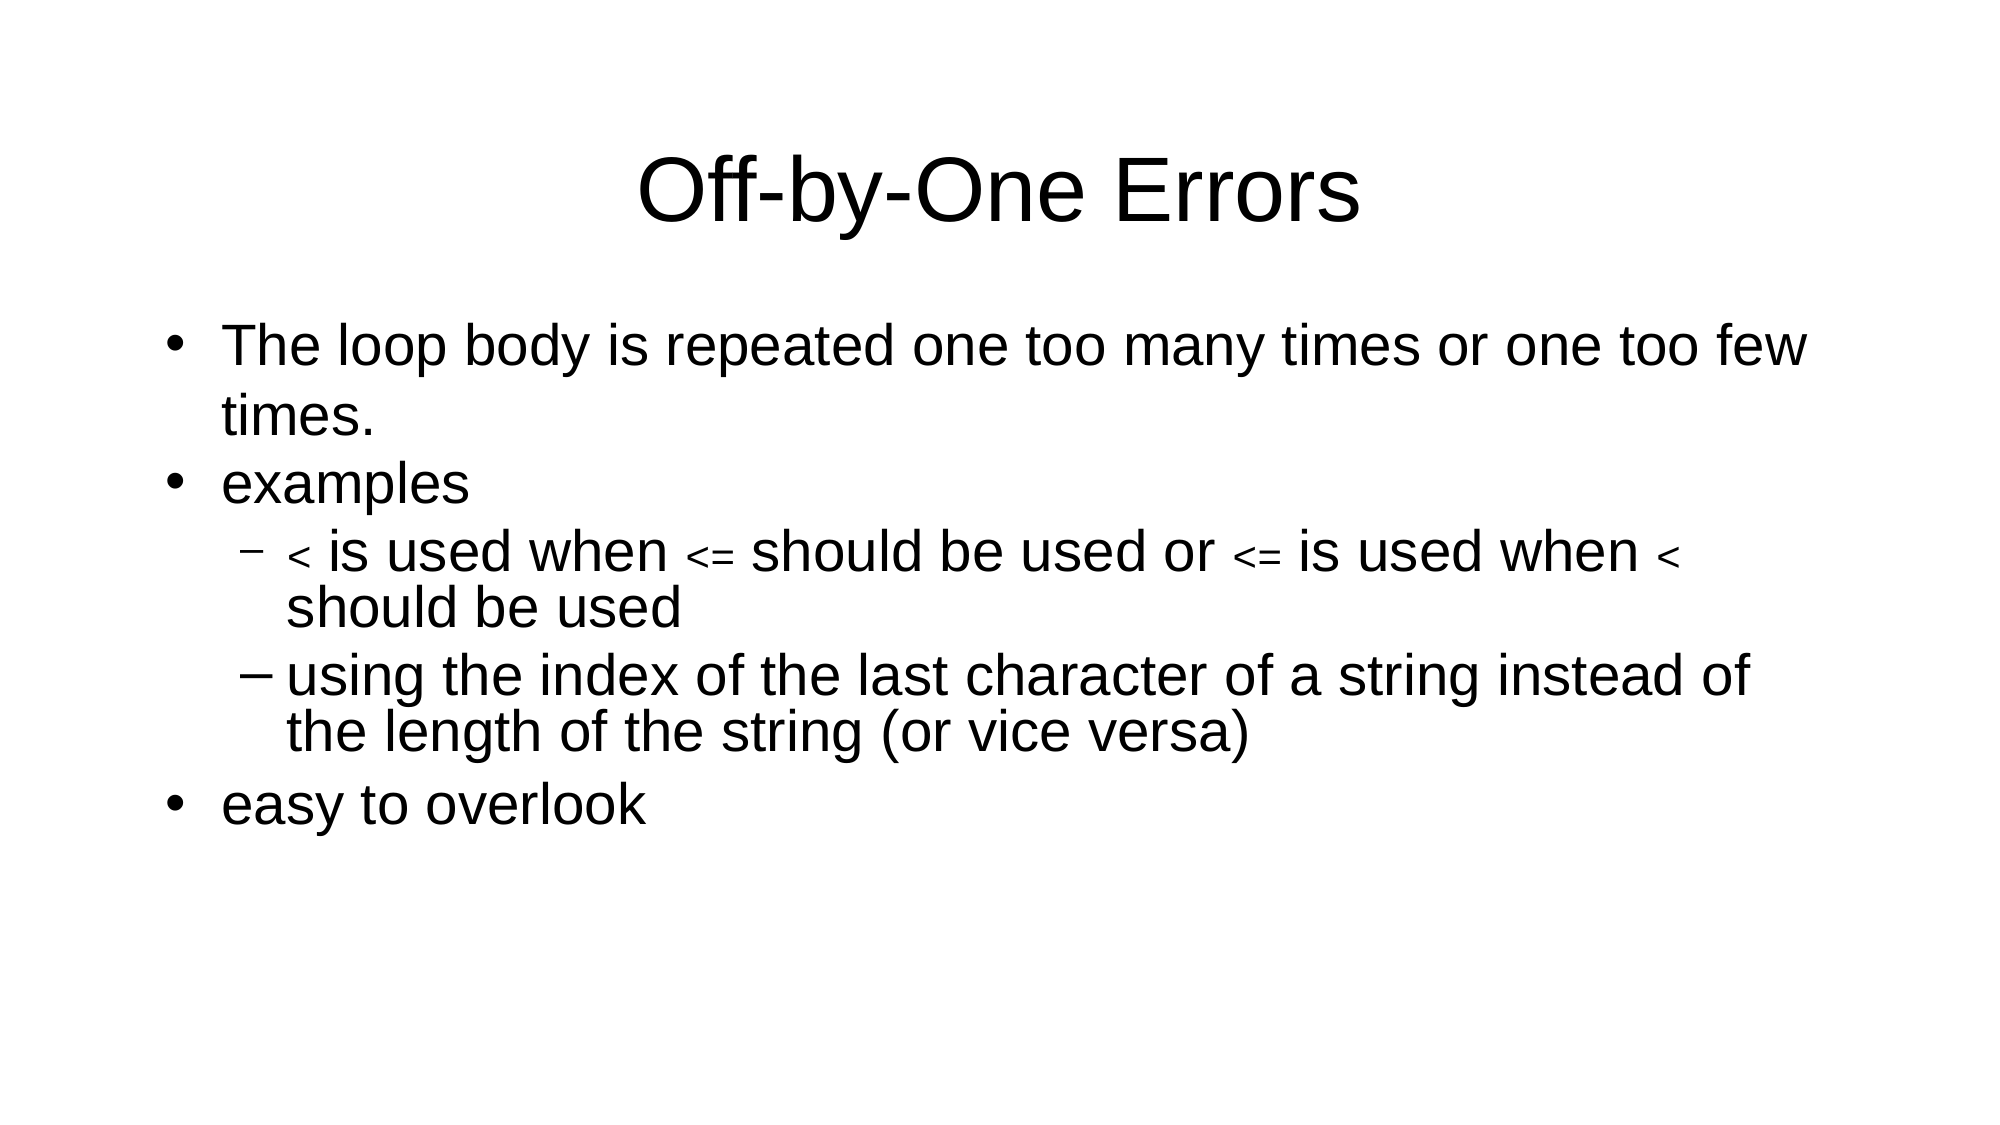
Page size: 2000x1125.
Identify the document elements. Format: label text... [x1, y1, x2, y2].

title Off-by-One Errors [149, 82, 1850, 286]
list The loop body is repeated one too many times or one too few times. examples < is used when <= should be used or <= is used when < should be used using the index of the last character of a string instead of the length of the string (or vice versa) easy to overlook [149, 299, 1850, 953]
